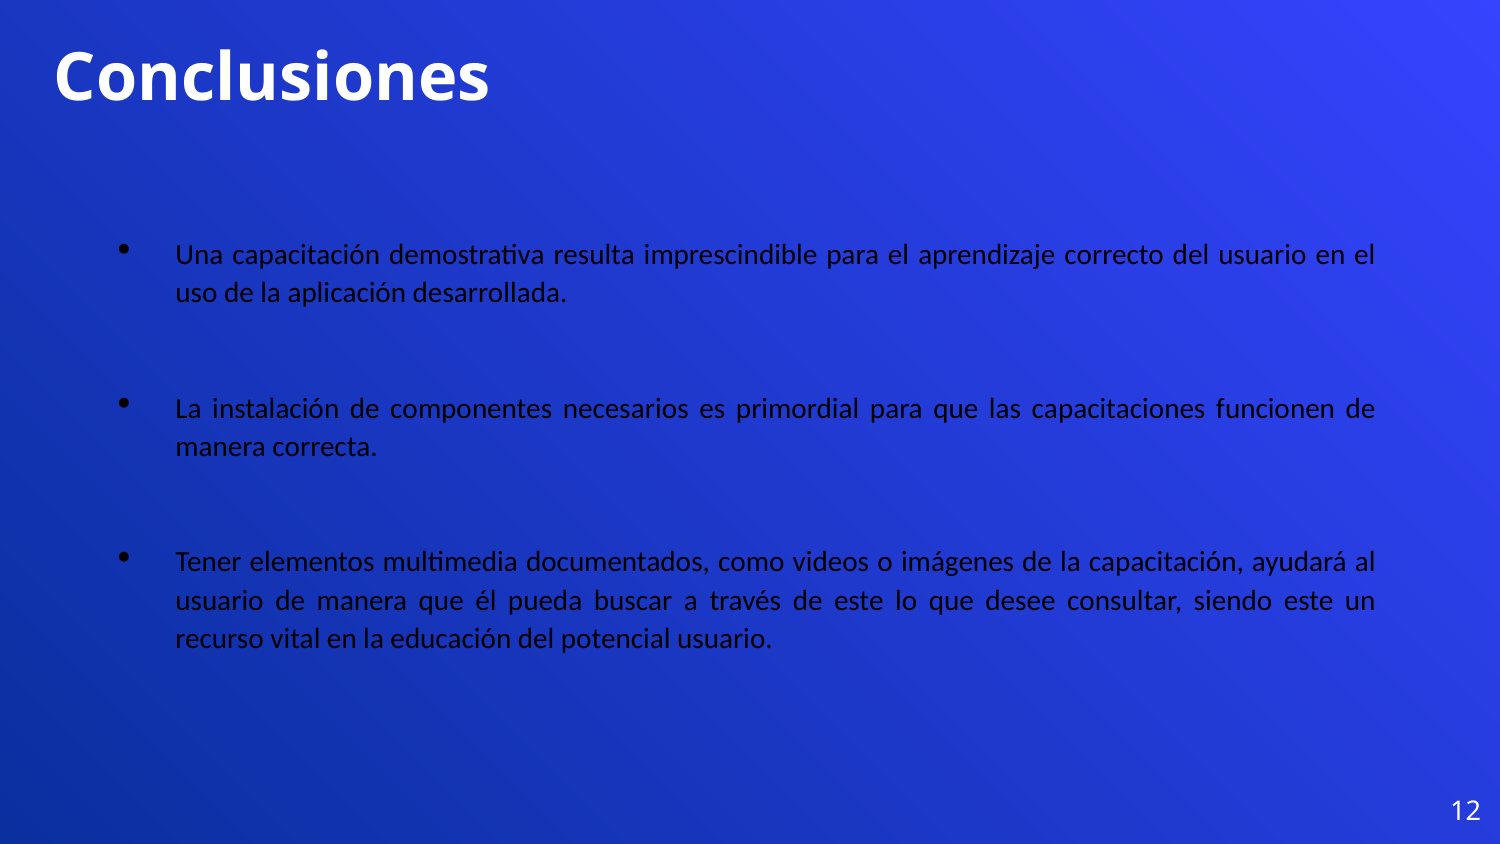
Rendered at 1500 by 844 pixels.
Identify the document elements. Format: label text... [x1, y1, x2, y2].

text_box Una capacitación demostrativa resulta imprescindible para el aprendizaje correcto del usuario en el uso de la aplicación desarrollada. La instalación de componentes necesarios es primordial para que las capacitaciones funcionen de manera correcta. Tener elementos multimedia documentados, como videos o imágenes de la capacitación, ayudará al usuario de manera que él pueda buscar a través de este lo que desee consultar, siendo este un recurso vital en la educación del potencial usuario. [104, 224, 1392, 662]
slide_number 12 [1391, 779, 1482, 844]
title Conclusiones [53, 33, 986, 139]
